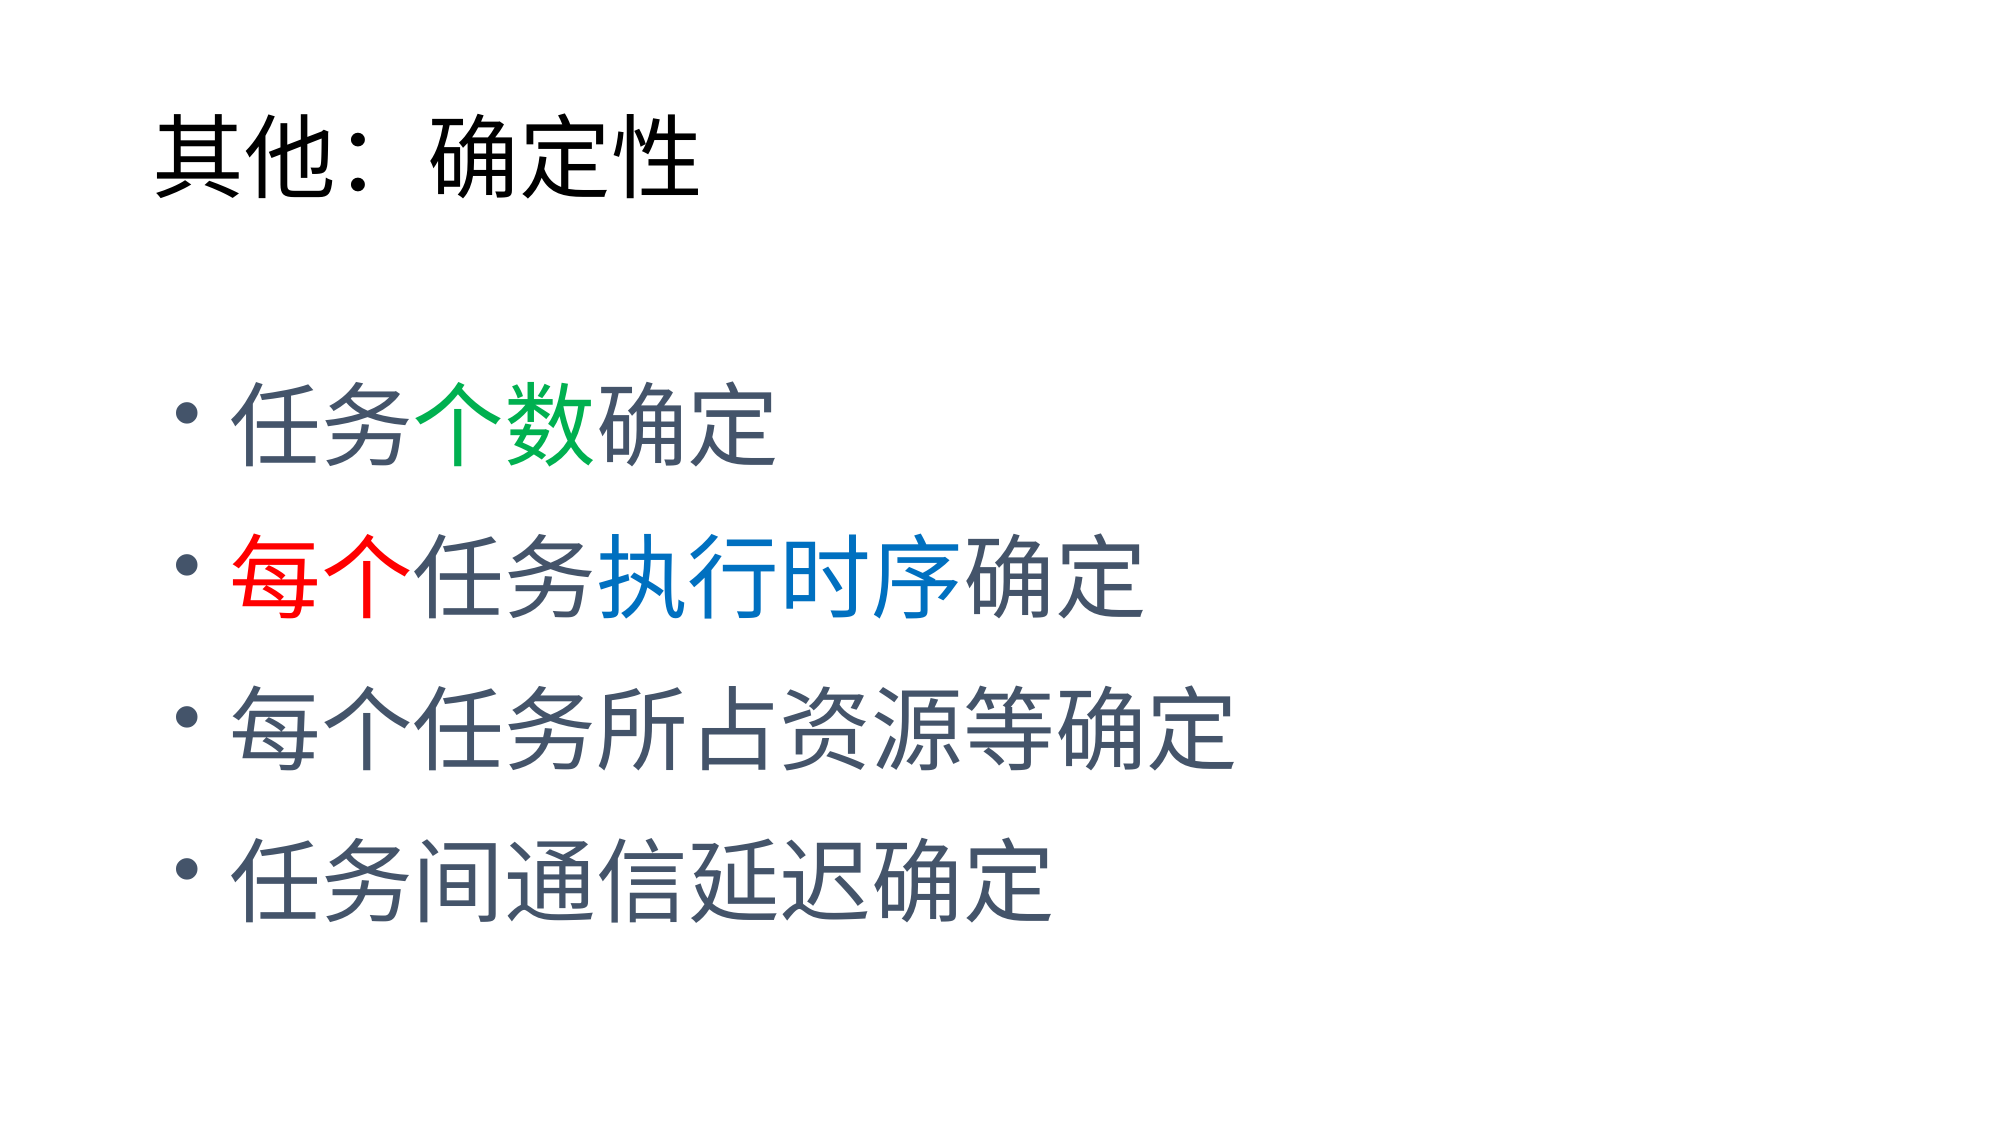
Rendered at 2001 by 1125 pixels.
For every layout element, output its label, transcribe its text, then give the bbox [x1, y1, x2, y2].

text_box 任务个数确定 每个任务执行时序确定 每个任务所占资源等确定 任务间通信延迟确定 [158, 327, 1648, 966]
title 其他：确定性 [137, 59, 1863, 278]
